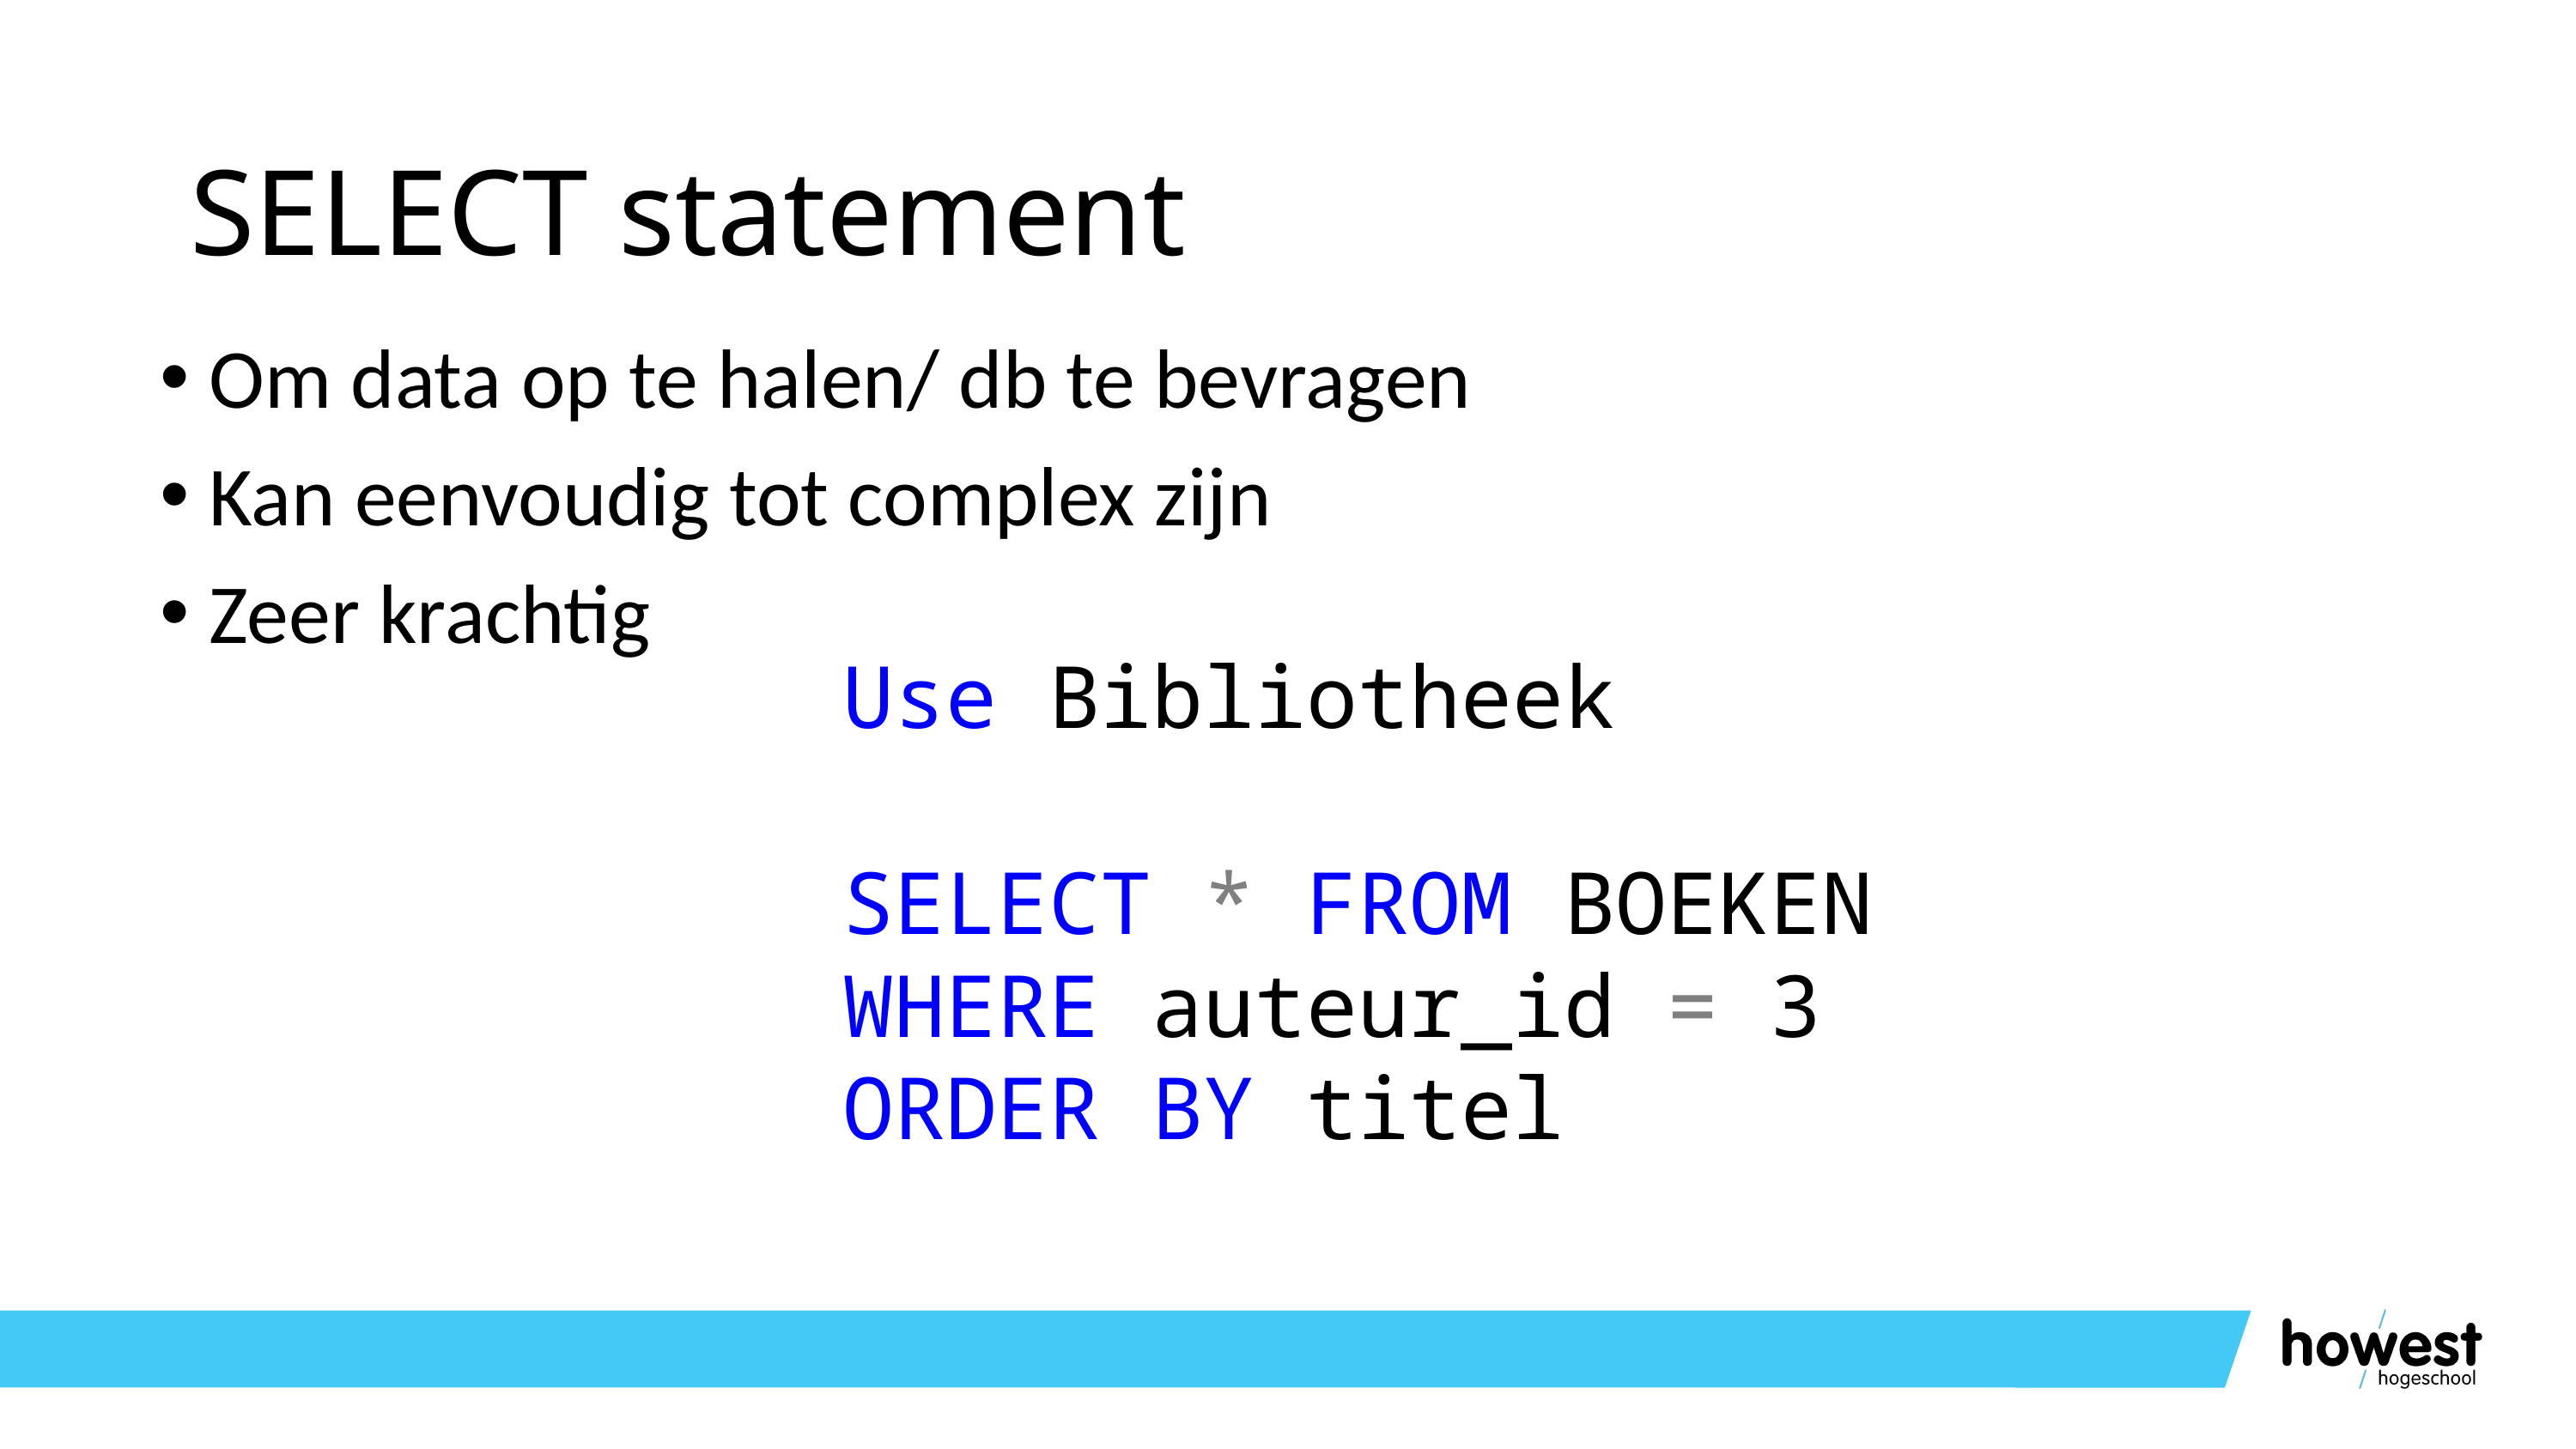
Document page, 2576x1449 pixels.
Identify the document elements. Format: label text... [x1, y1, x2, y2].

title SELECT statement [177, 76, 2399, 357]
list Om data op te halen/ db te bevragen Kan eenvoudig tot complex zijn Zeer krachtig [147, 329, 2370, 1249]
text_box Use Bibliotheek SELECT * FROM BOEKEN WHERE auteur_id = 3 ORDER BY titel [830, 635, 2119, 1164]
picture [2251, 1288, 2512, 1421]
